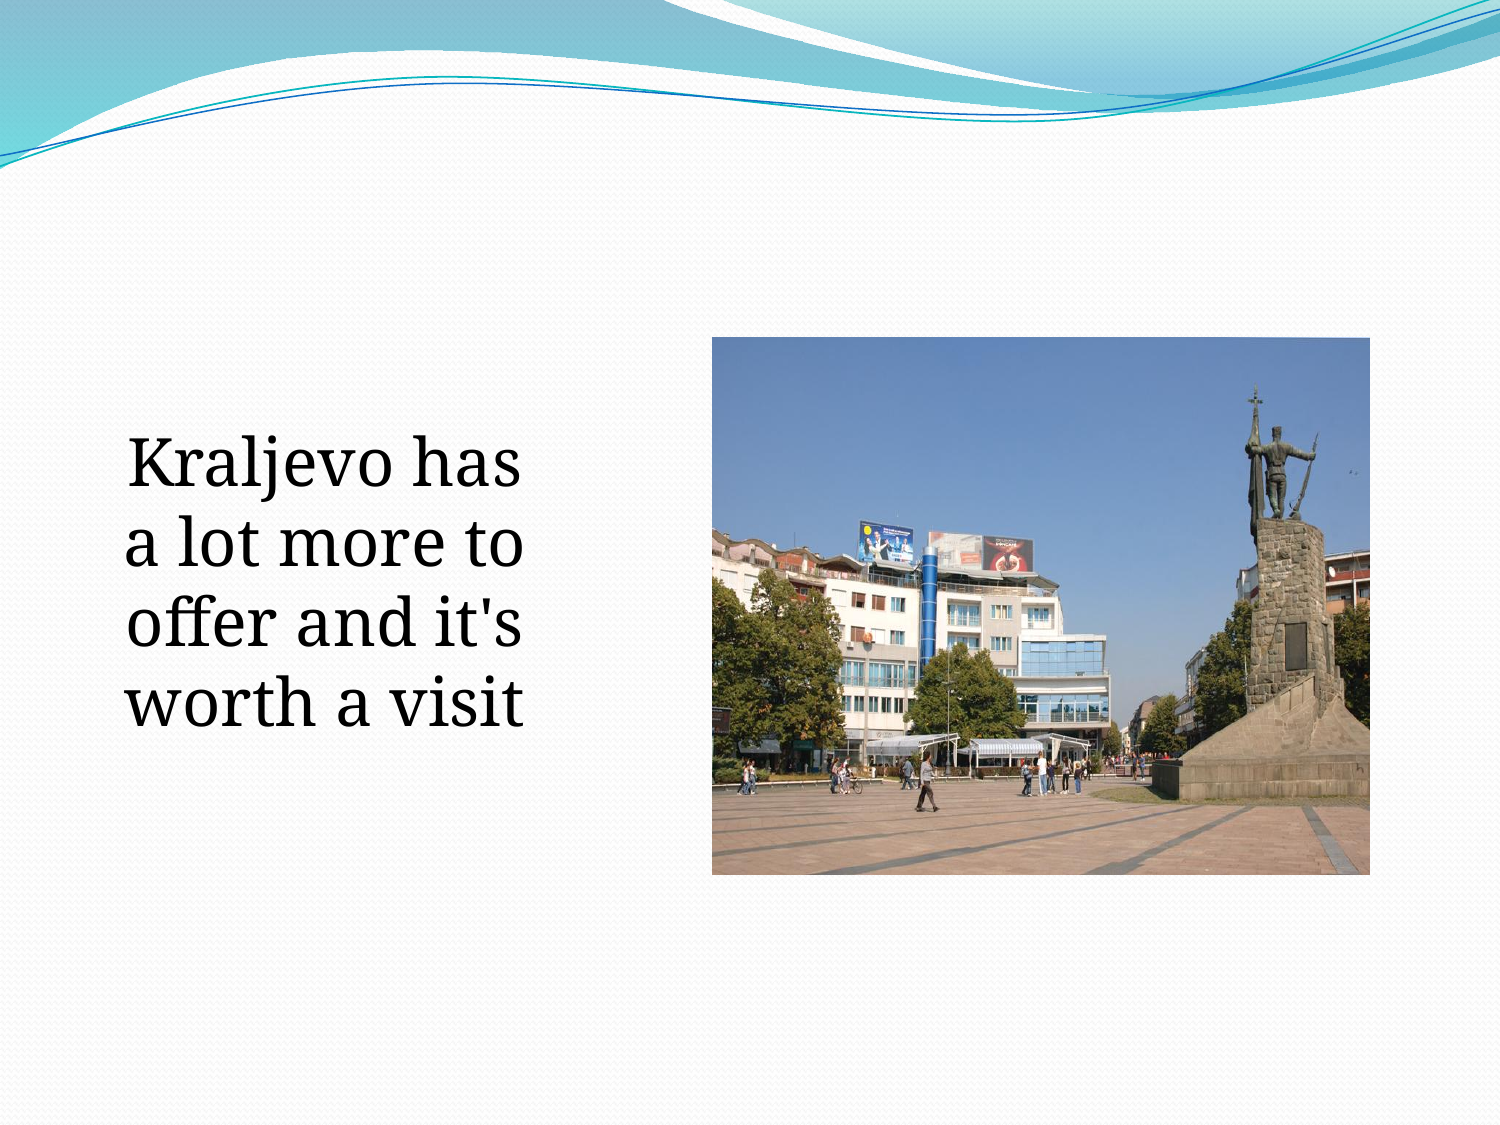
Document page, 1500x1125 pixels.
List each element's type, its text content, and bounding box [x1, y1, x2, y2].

list Kraljevo has a lot more to offer and it's worth a visit [99, 412, 550, 1125]
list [712, 337, 1371, 875]
